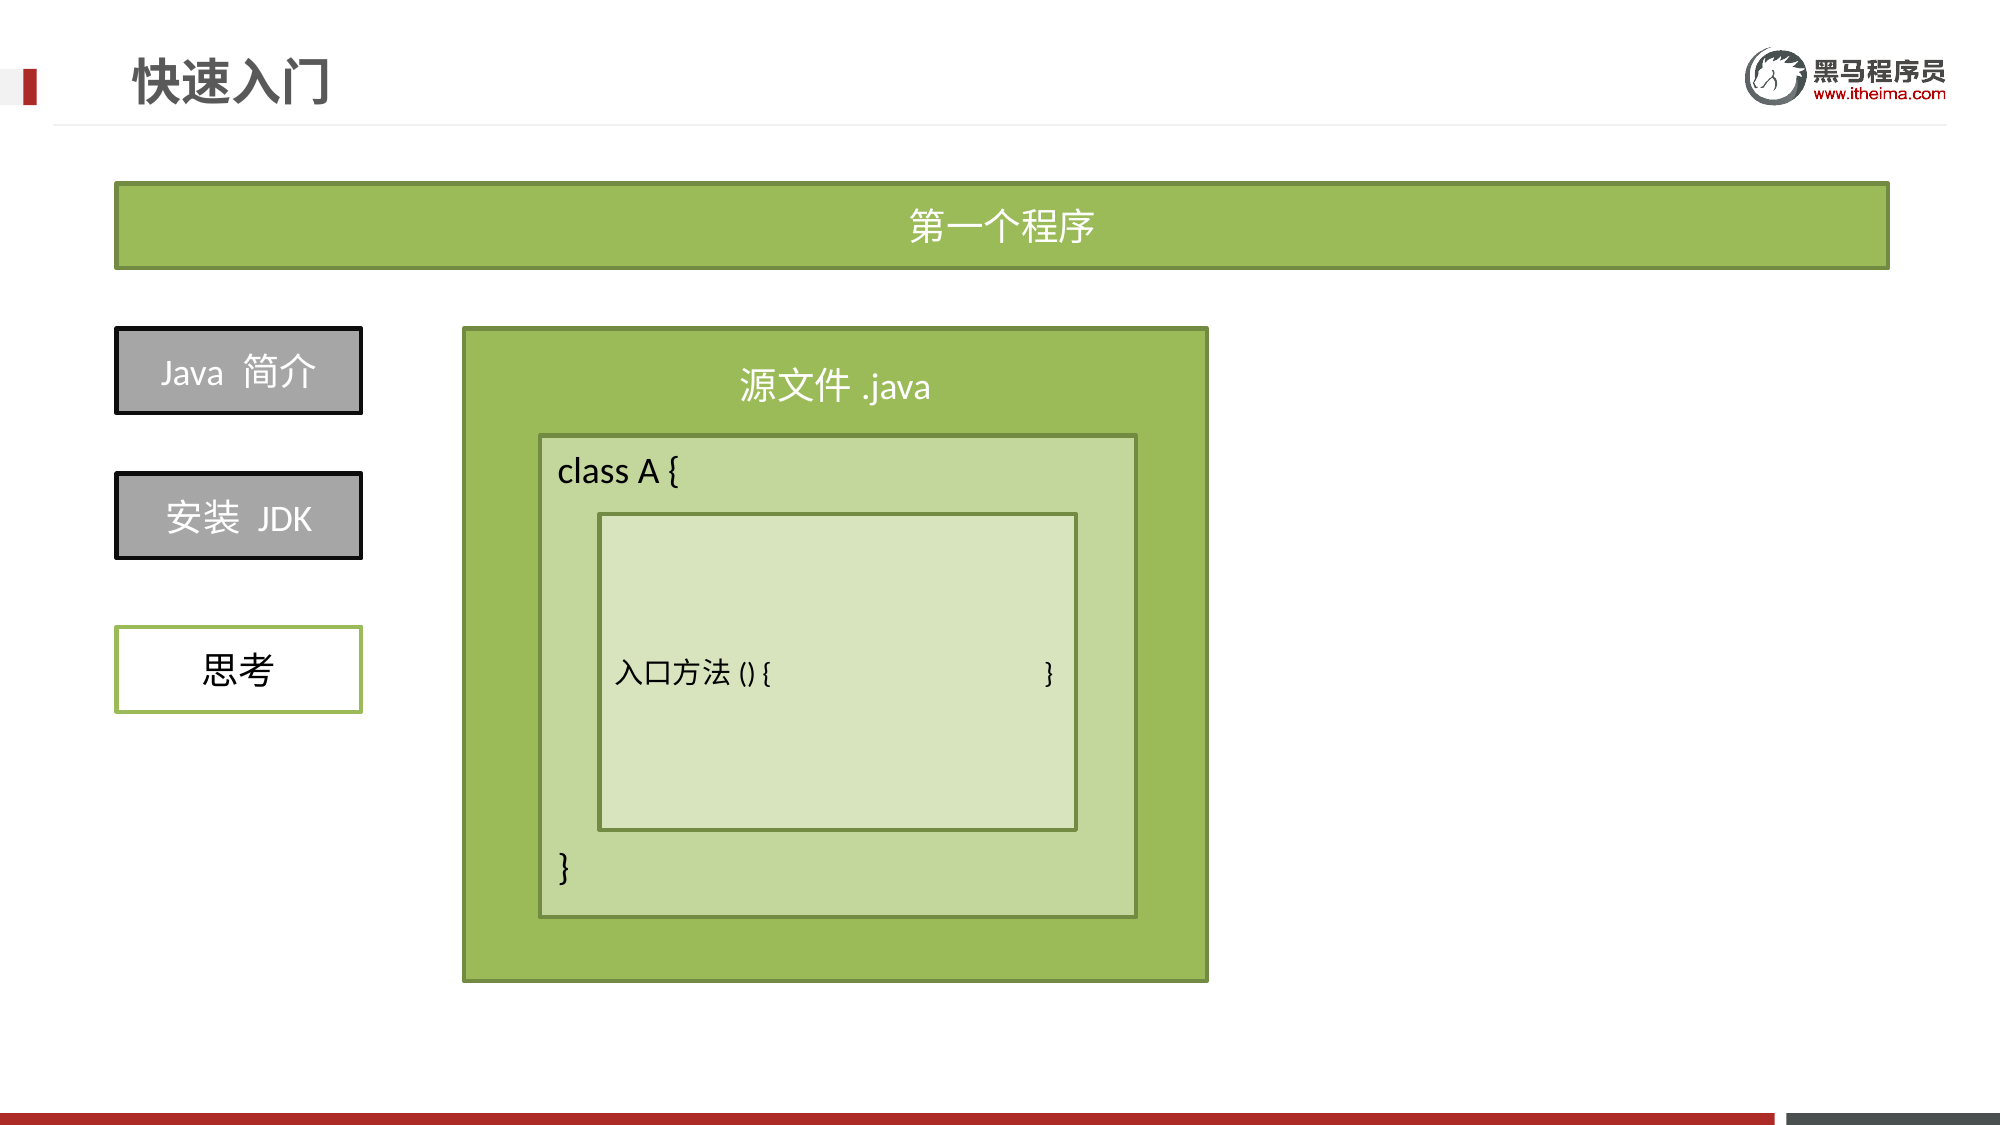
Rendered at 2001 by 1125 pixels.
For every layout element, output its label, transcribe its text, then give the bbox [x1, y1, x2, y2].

text_box } [541, 788, 1120, 898]
picture [1744, 46, 1946, 106]
text_box 思考 [114, 625, 363, 714]
text_box [538, 433, 1138, 919]
text_box 入口方法() { } [597, 512, 1078, 832]
text_box Java 简介 [114, 326, 363, 415]
title 快速入门 [116, 38, 1556, 124]
text_box 源文件.java [462, 326, 1209, 983]
text_box 安装 JDK [114, 471, 363, 560]
text_box 第一个程序 [114, 181, 1890, 270]
text_box class A { [541, 436, 1119, 546]
